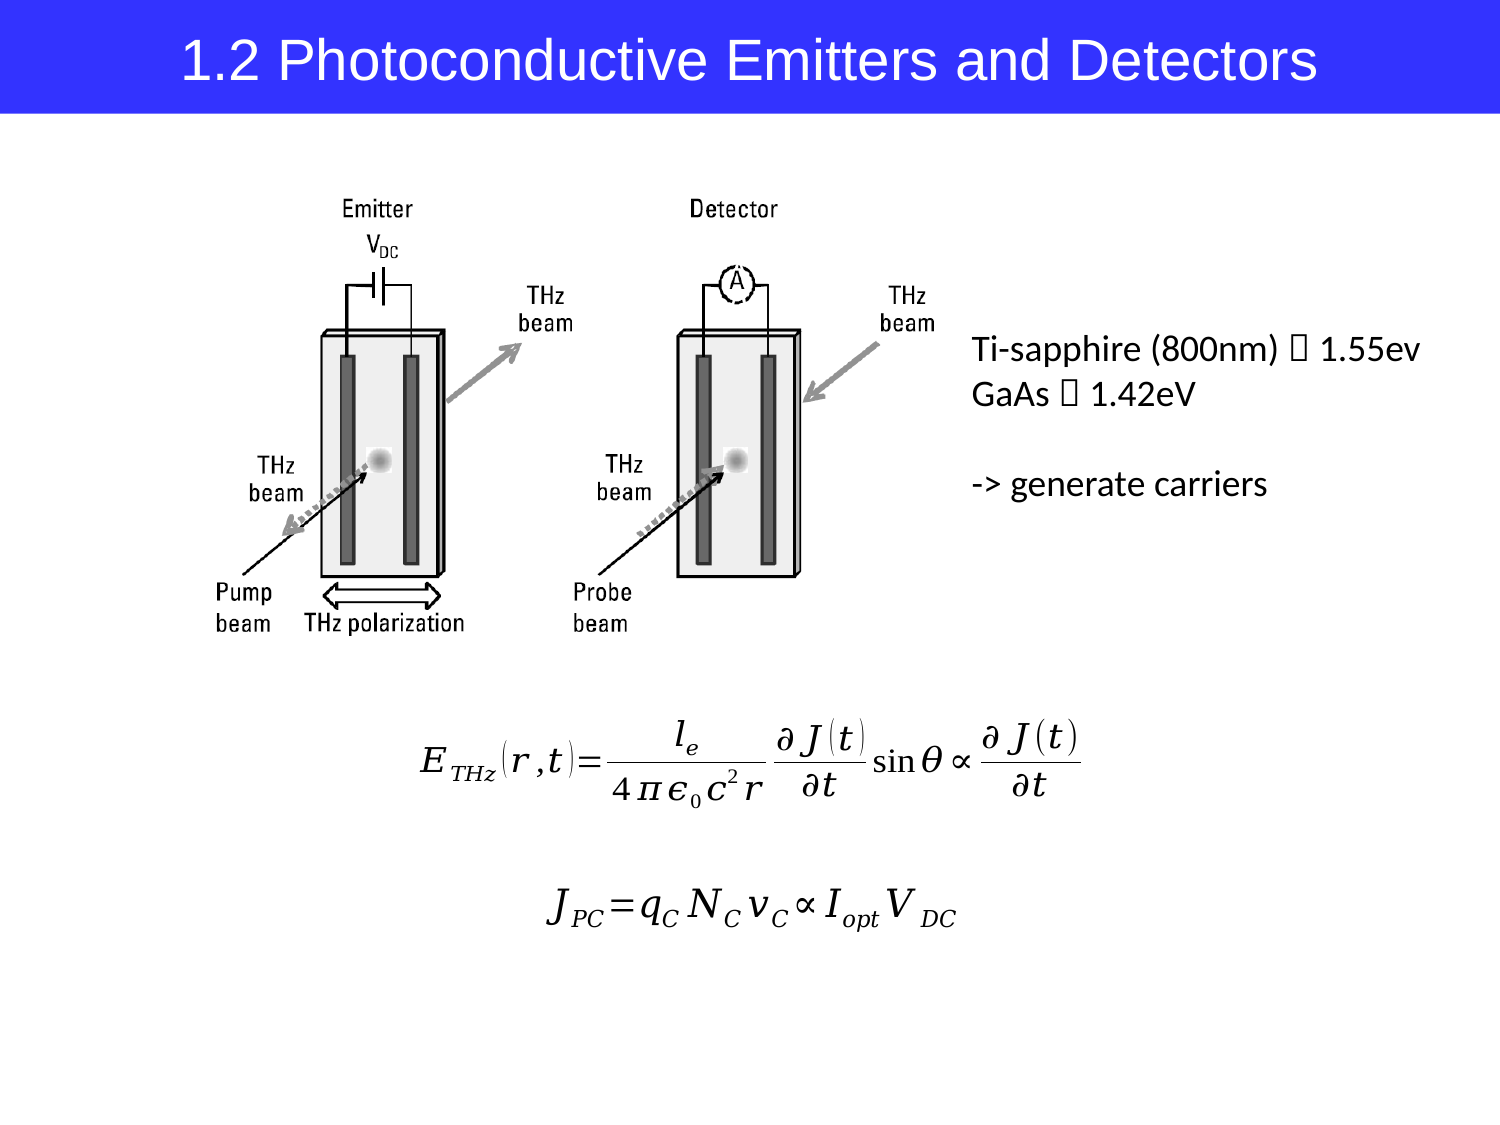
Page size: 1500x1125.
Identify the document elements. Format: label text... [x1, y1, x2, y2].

text_box 1.2 Photoconductive Emitters and Detectors [0, 0, 1500, 114]
text_box Ti-sapphire (800nm)  1.55ev GaAs  1.42eV -> generate carriers [957, 316, 1457, 512]
picture [194, 184, 957, 646]
